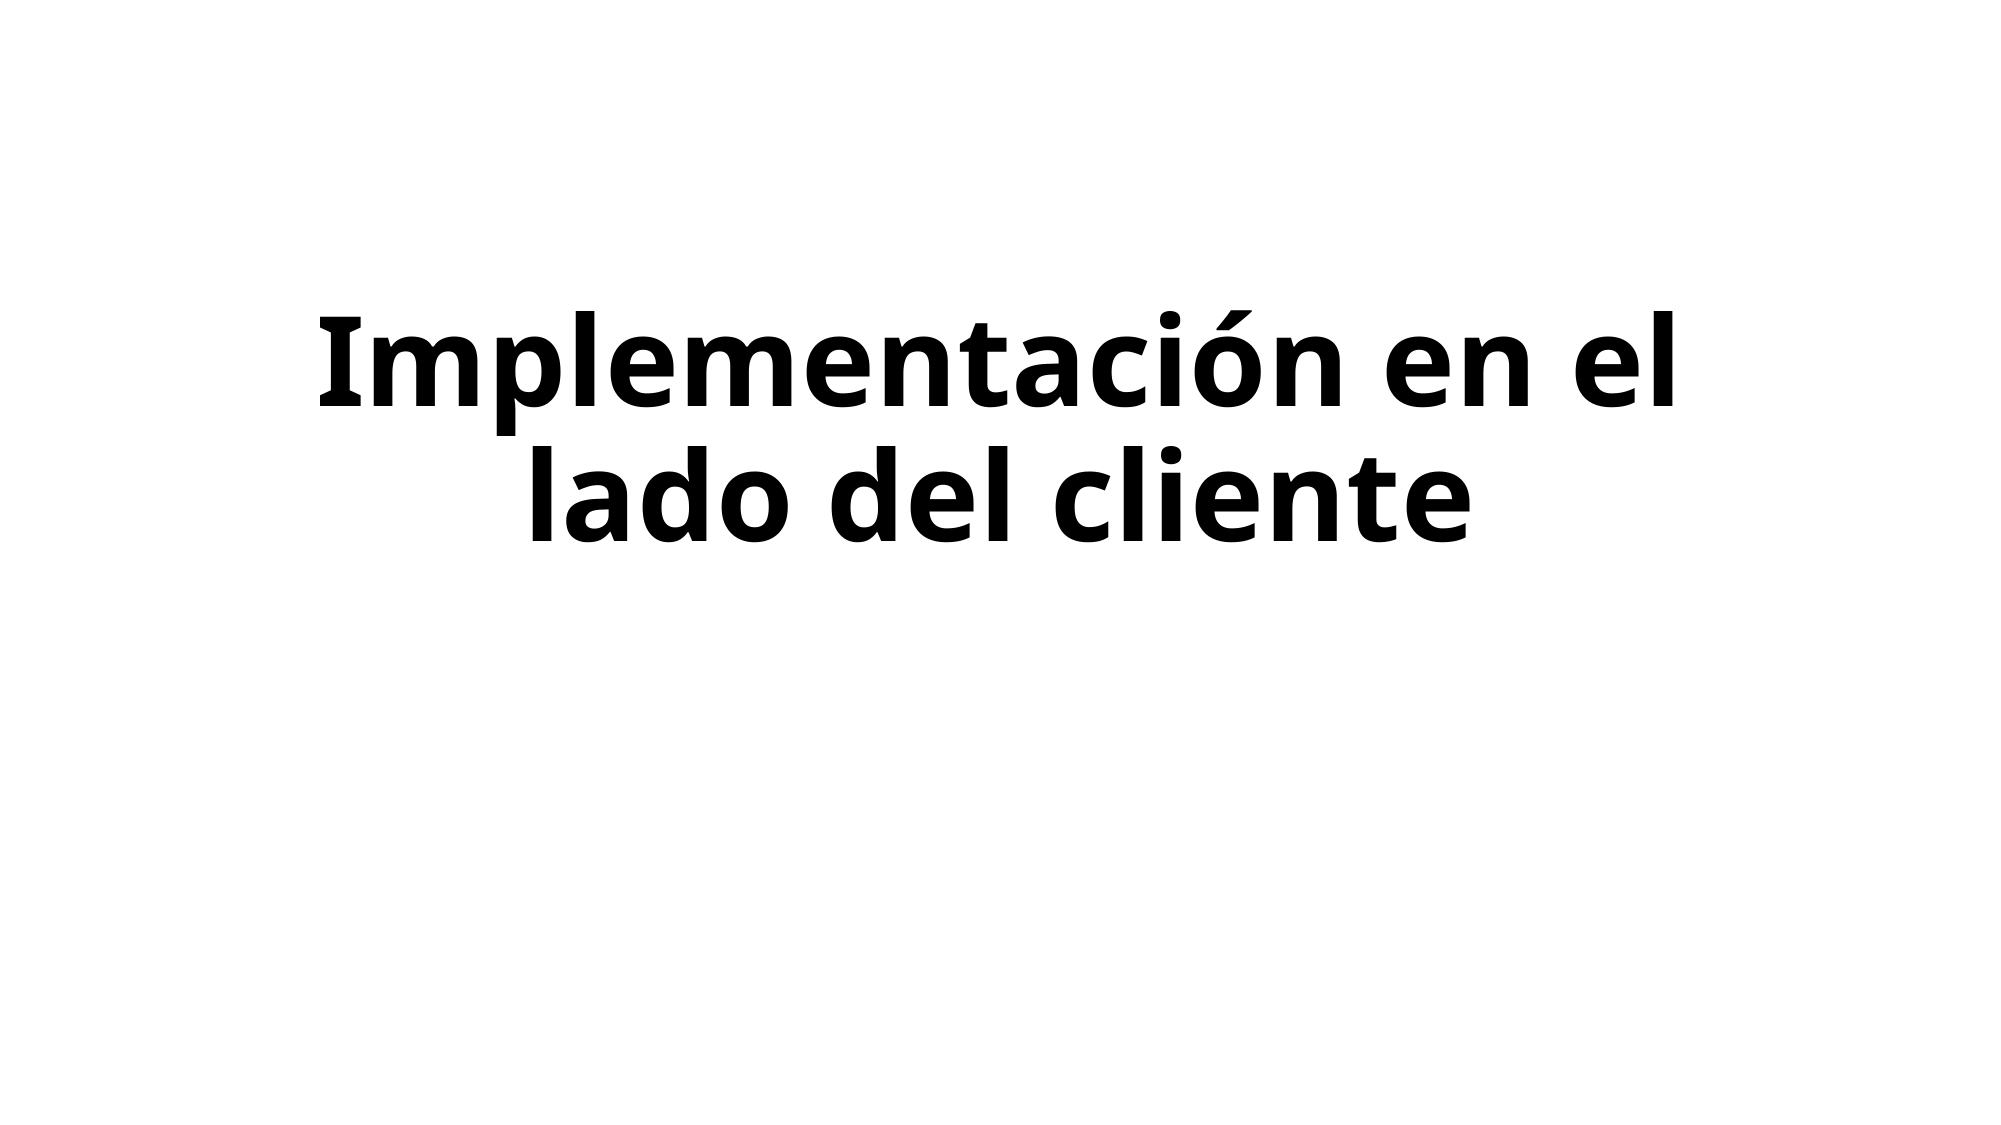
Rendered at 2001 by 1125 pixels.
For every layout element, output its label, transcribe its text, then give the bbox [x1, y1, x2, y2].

title Implementación en el lado del cliente [249, 184, 1750, 576]
